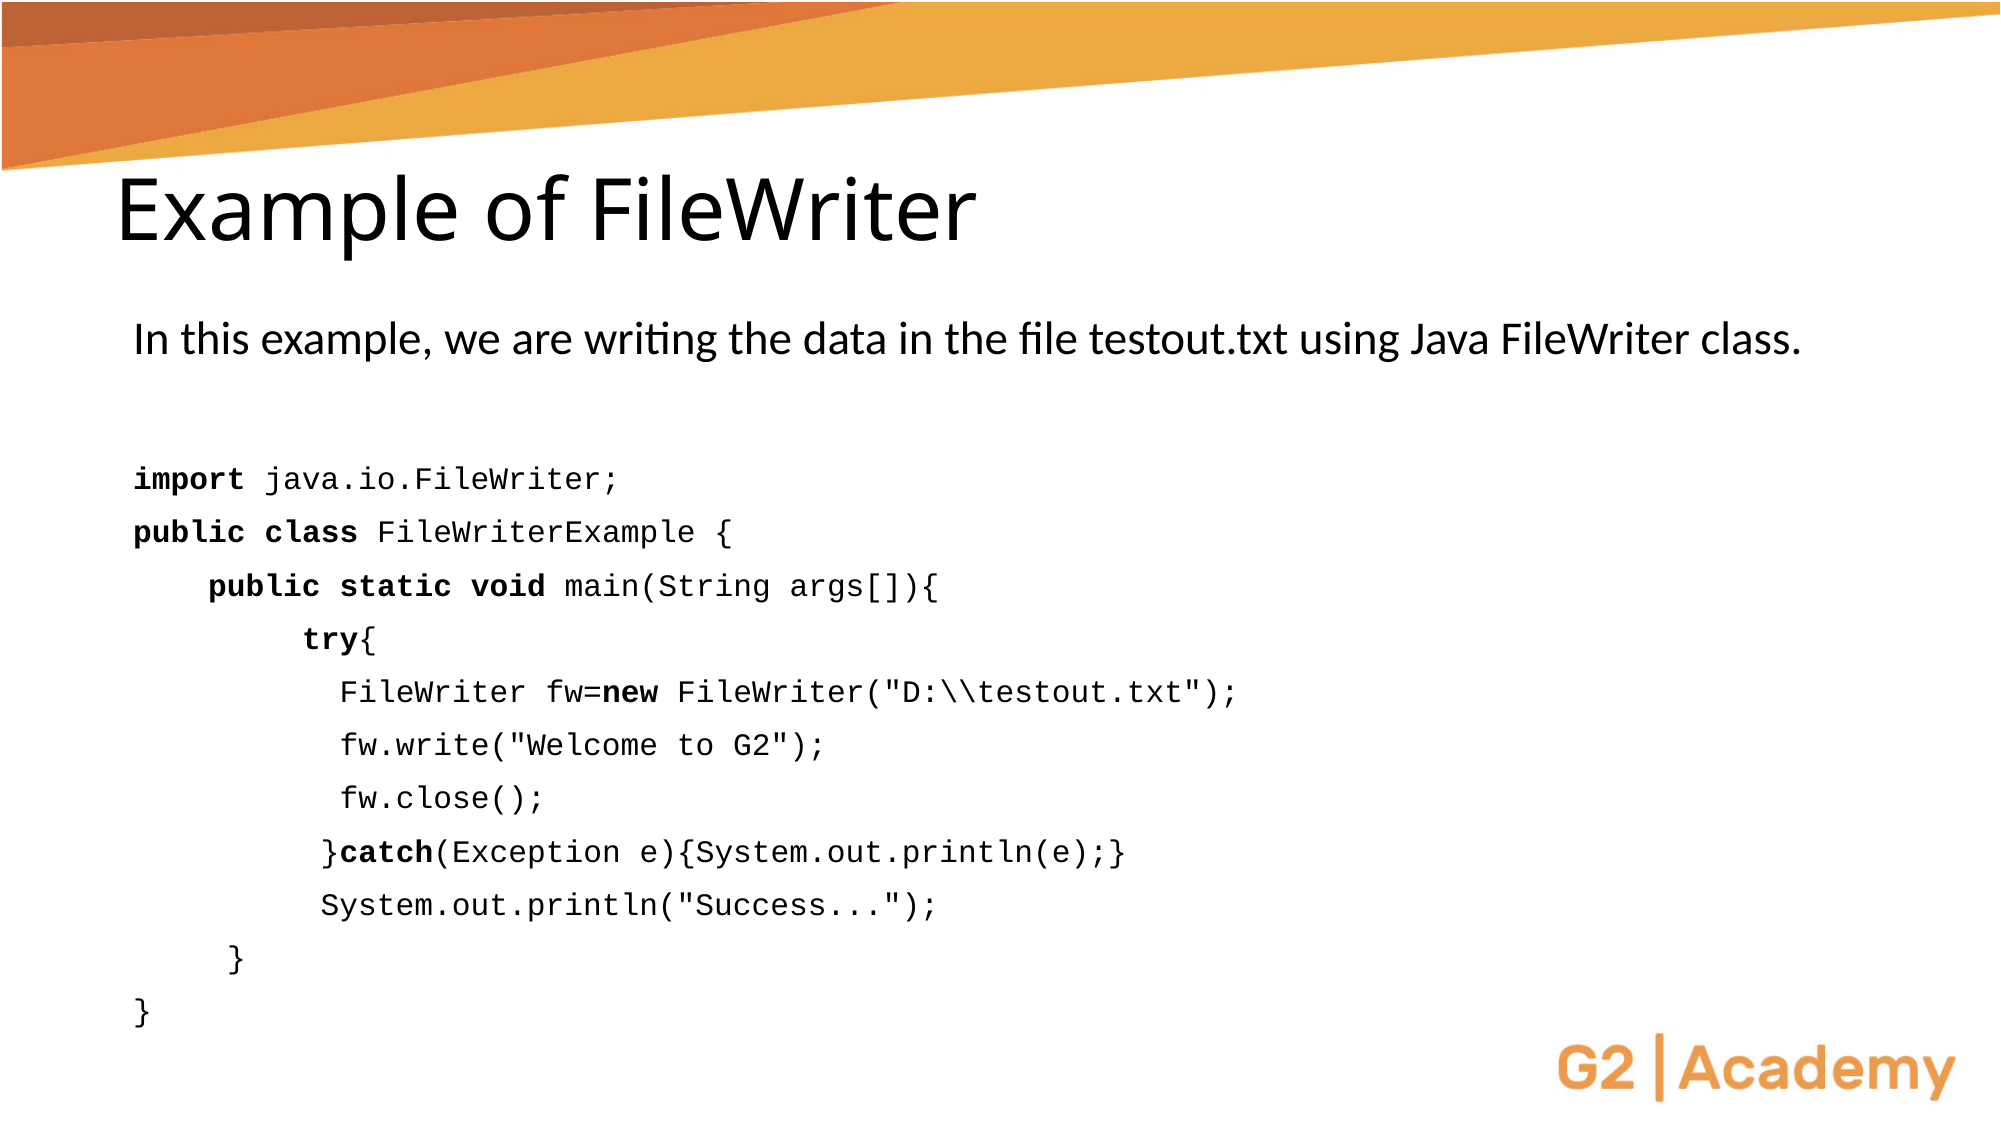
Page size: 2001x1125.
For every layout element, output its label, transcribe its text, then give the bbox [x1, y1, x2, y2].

title Example of FileWriter [99, 158, 1900, 267]
list In this example, we are writing the data in the file testout.txt using Java FileWriter class. import java.io.FileWriter; public class FileWriterExample { public static void main(String args[]){ try{ FileWriter fw=new FileWriter("D:\\testout.txt"); fw.write("Welcome to G2"); fw.close(); }catch(Exception e){System.out.println(e);} System.out.println("Success..."); } } [99, 306, 1900, 1050]
picture [1, 2, 2000, 1125]
